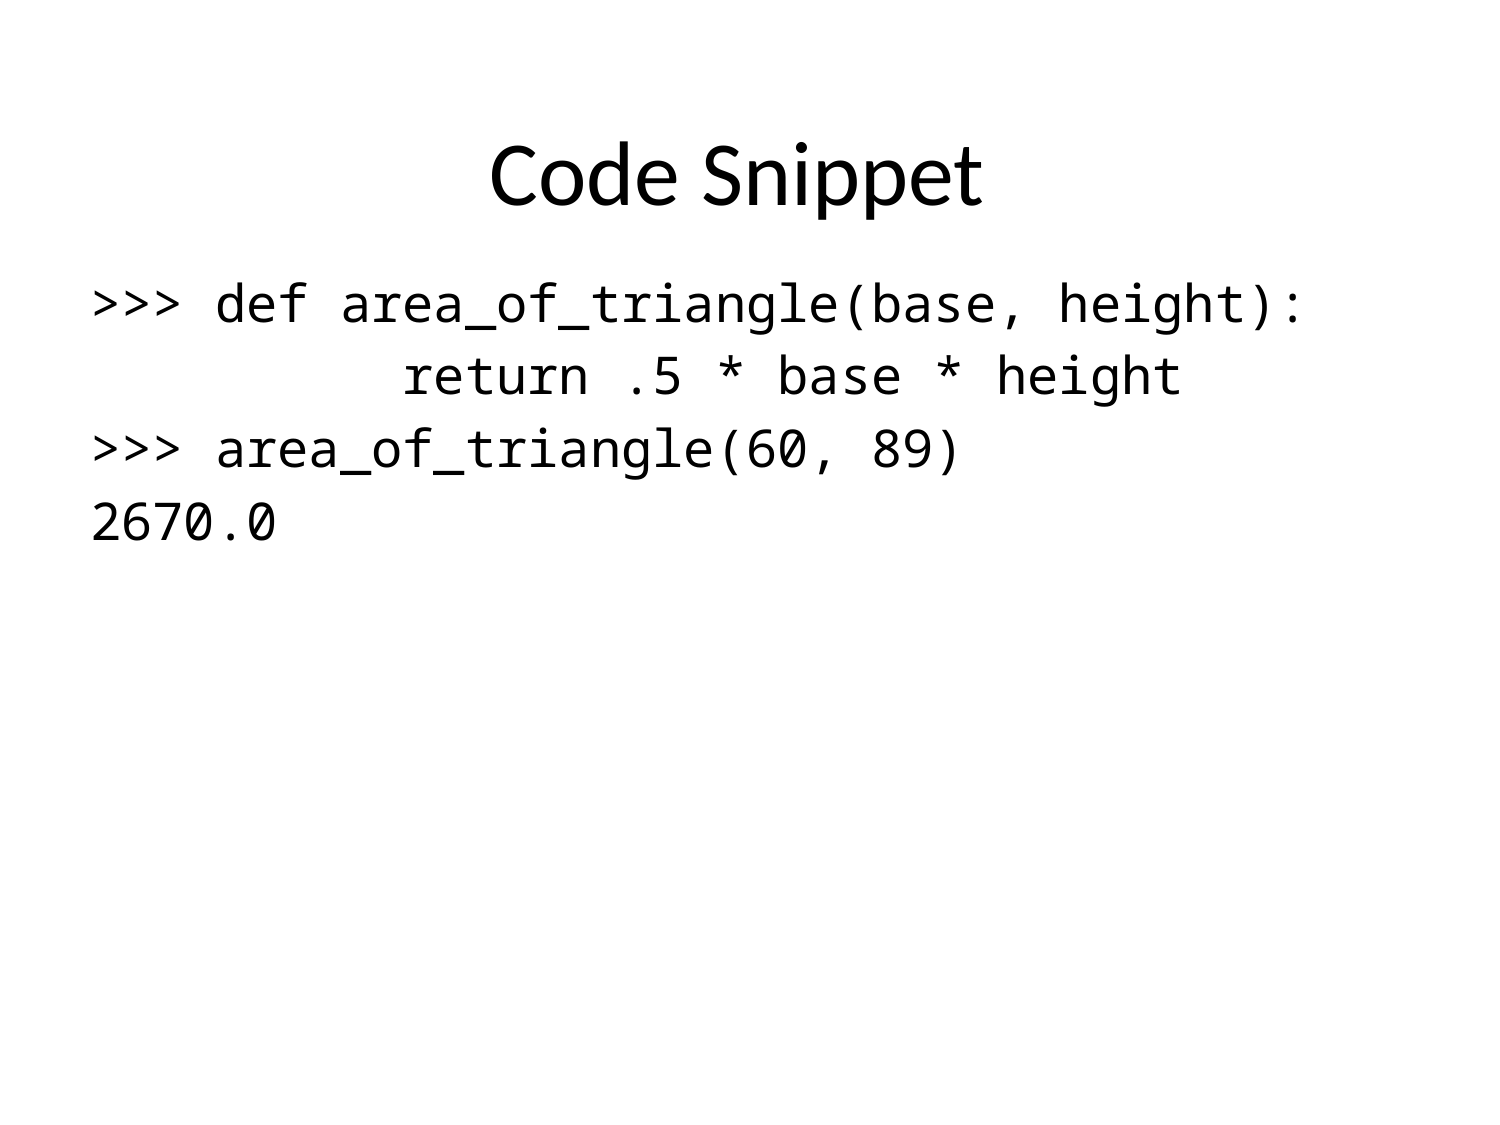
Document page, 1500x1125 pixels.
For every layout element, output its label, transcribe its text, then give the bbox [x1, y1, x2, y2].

title Code Snippet [62, 75, 1413, 263]
list >>> def area_of_triangle(base, height): return .5 * base * height >>> area_of_triangle(60, 89) 2670.0 [75, 262, 1425, 1005]
